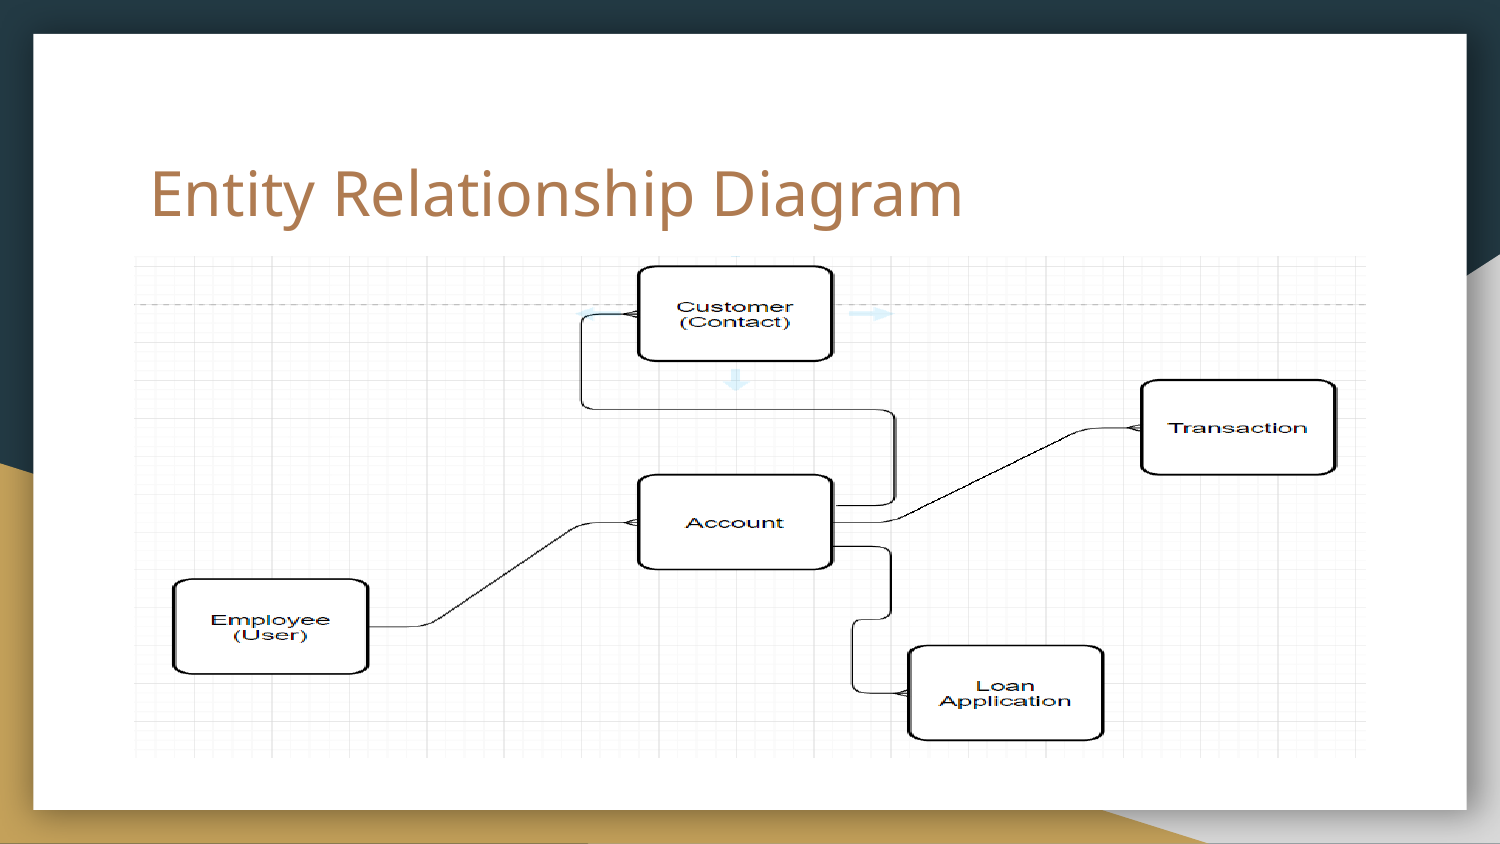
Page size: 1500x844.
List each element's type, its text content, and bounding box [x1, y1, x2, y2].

title Entity Relationship Diagram [134, 138, 1366, 256]
picture [134, 256, 1366, 758]
